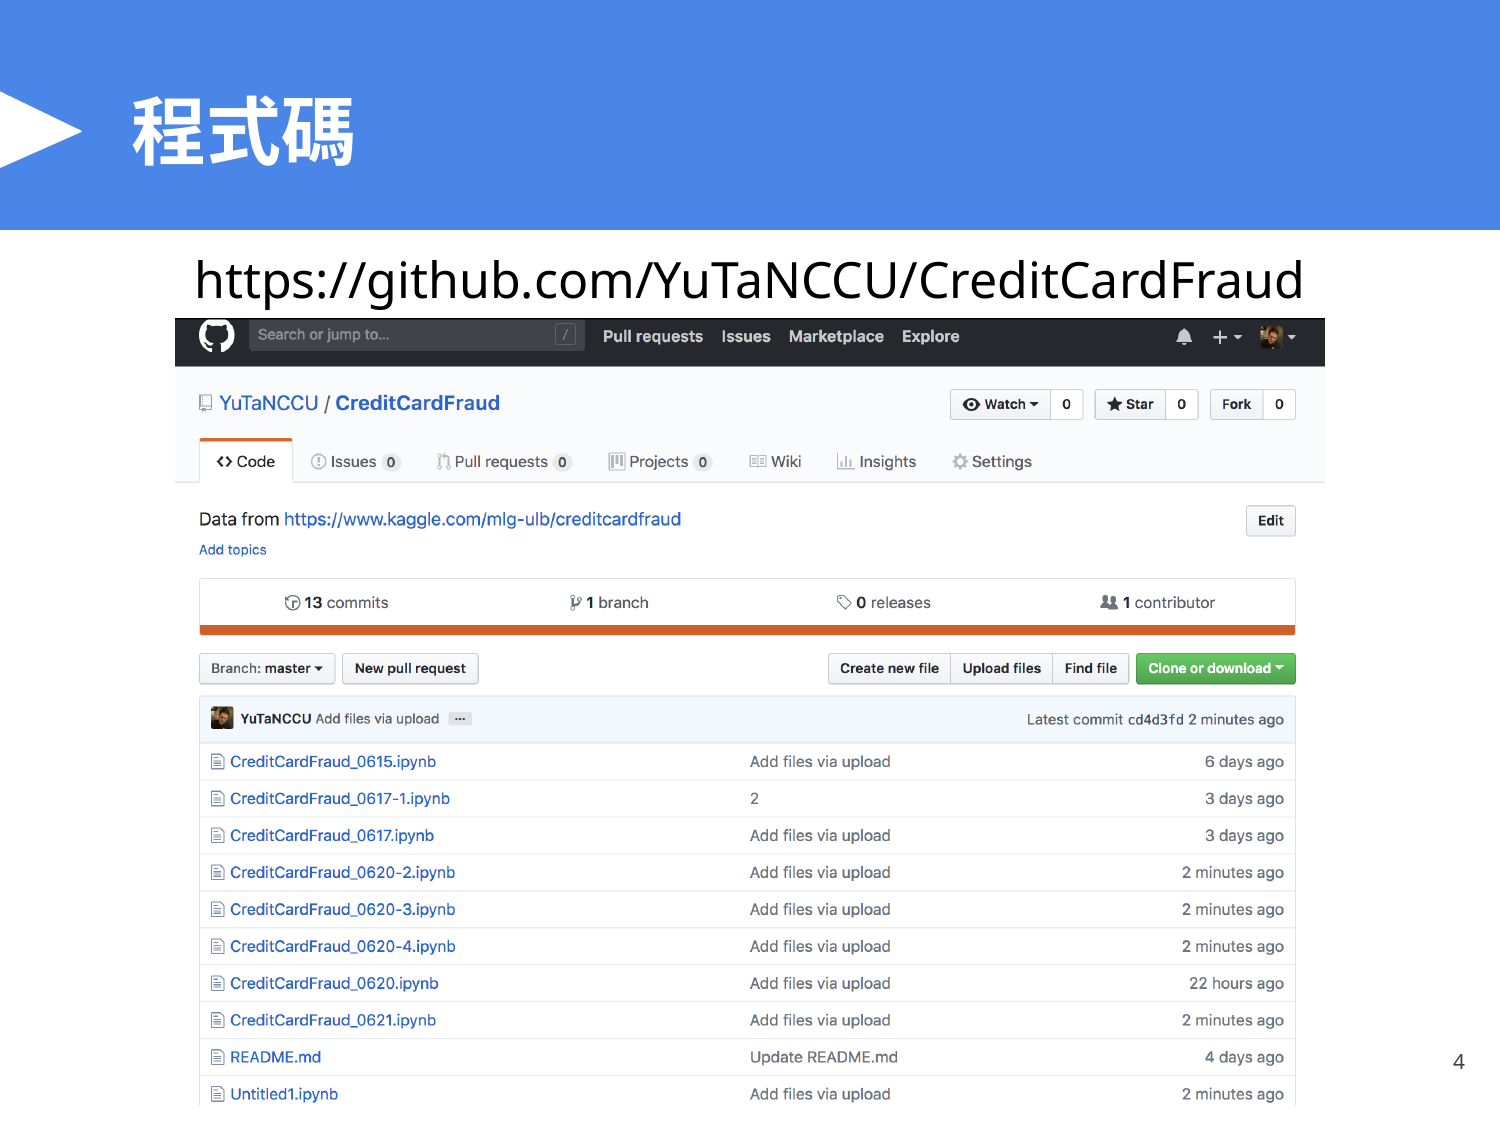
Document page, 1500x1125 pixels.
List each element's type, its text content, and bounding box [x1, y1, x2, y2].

slide_number ‹#› [1389, 1019, 1480, 1106]
list https://github.com/YuTaNCCU/CreditCardFraud [51, 224, 1449, 903]
title 程式碼 [116, 49, 1436, 210]
picture [175, 317, 1325, 1107]
